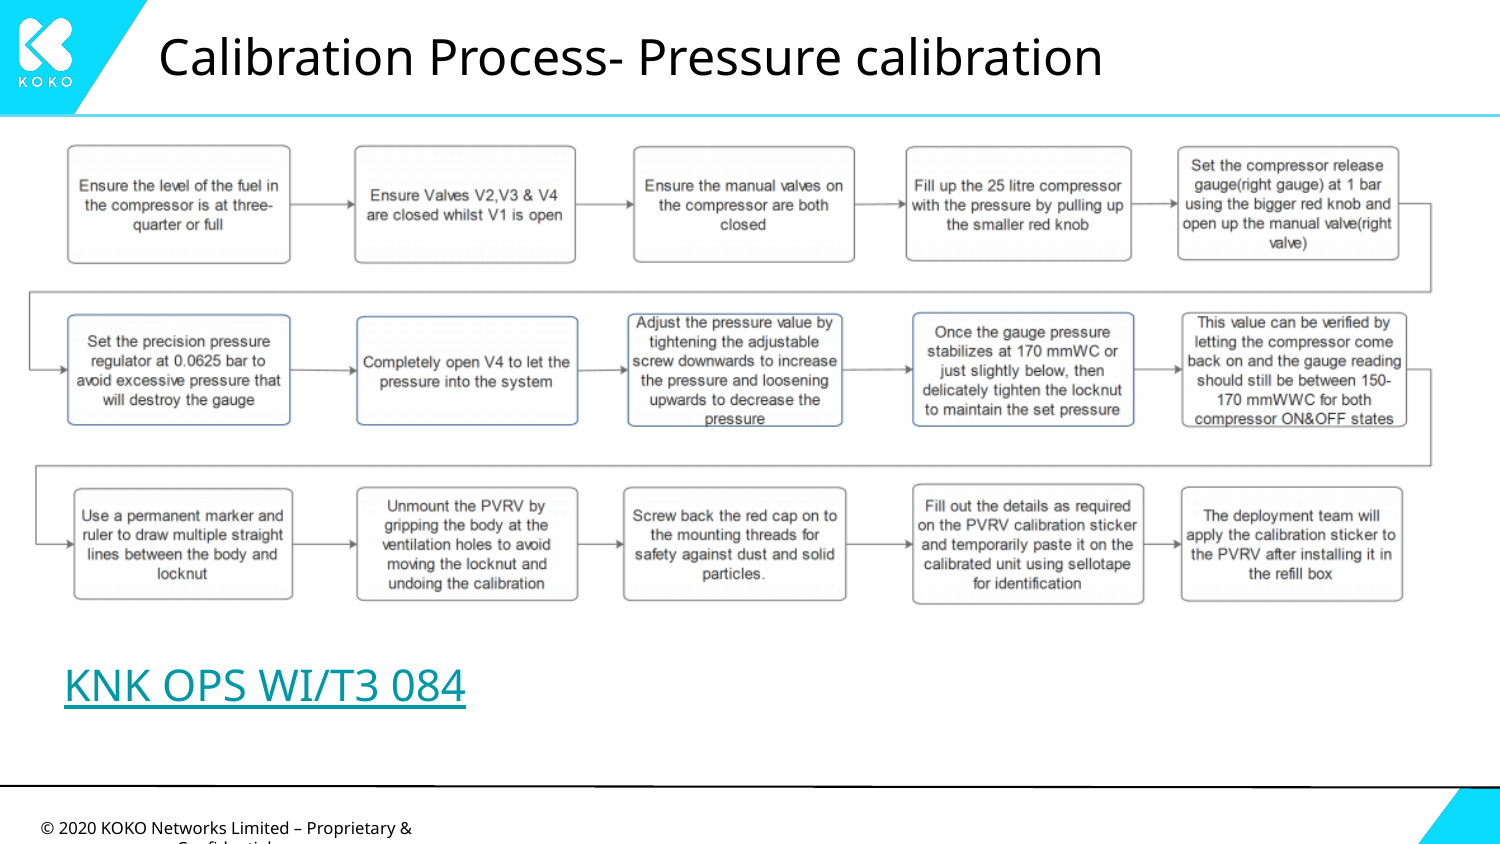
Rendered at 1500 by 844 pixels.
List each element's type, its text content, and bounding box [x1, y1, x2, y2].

picture [1419, 789, 1500, 844]
subtitle KNK OPS WI/T3 084 [52, 653, 729, 725]
picture [24, 132, 1444, 629]
picture [0, 0, 148, 114]
title Calibration Process- Pressure calibration [147, 11, 1444, 108]
